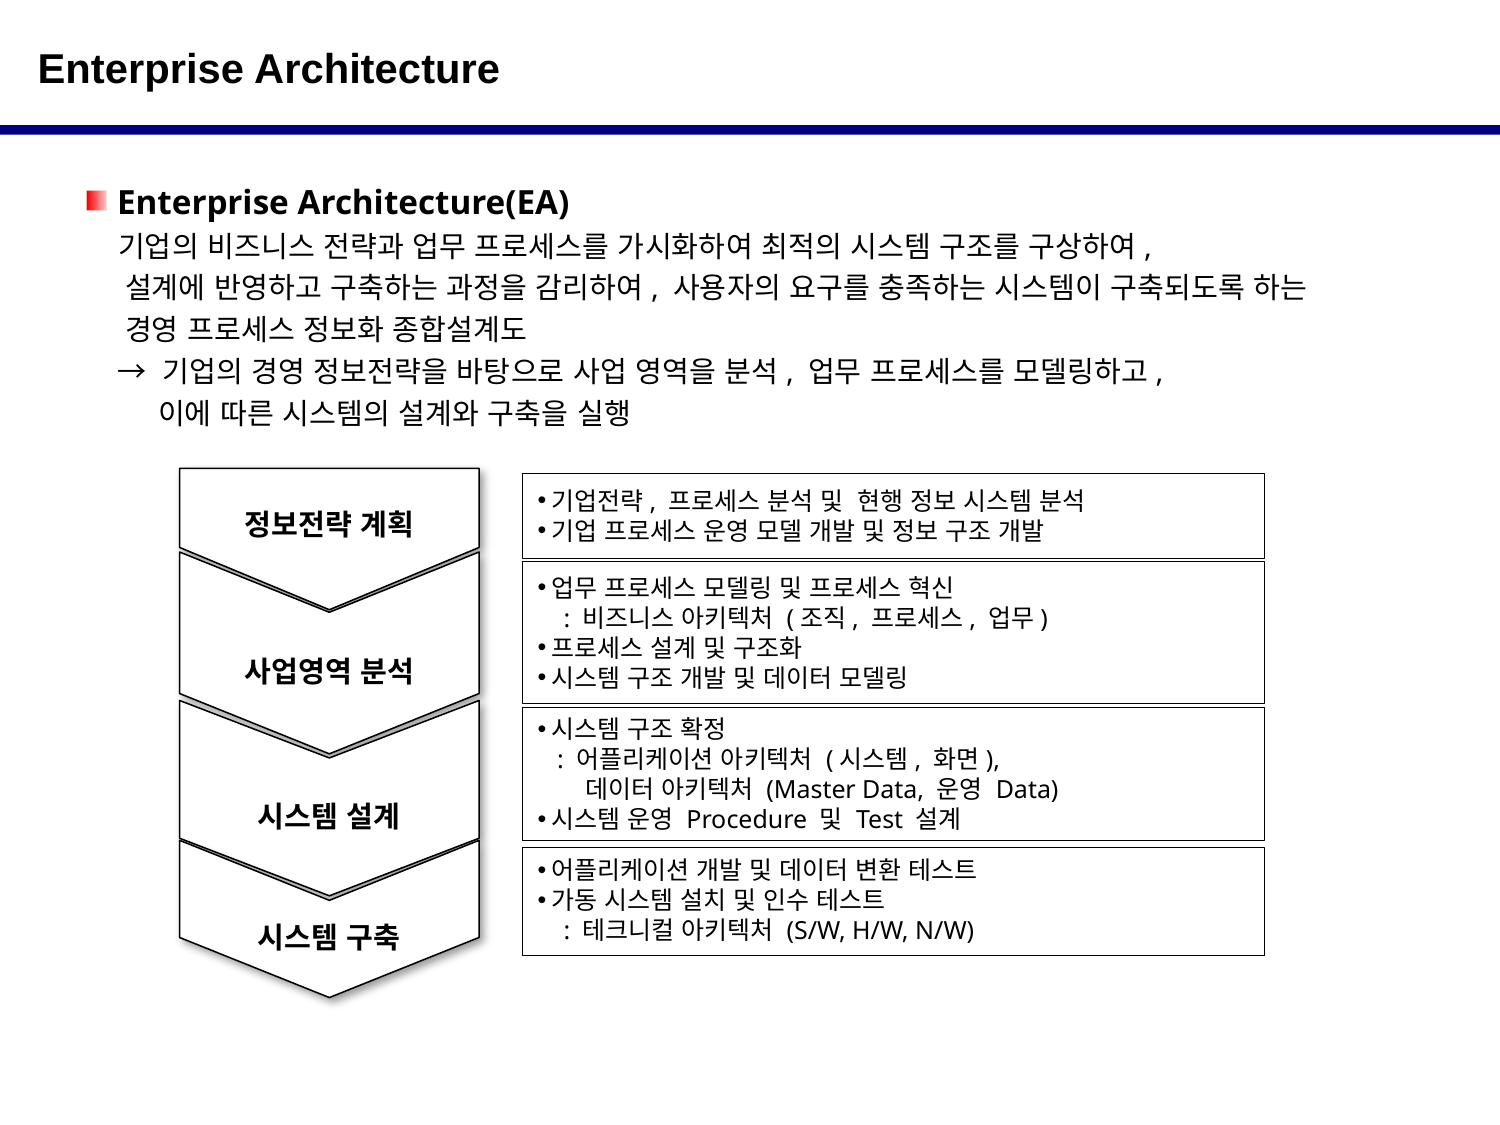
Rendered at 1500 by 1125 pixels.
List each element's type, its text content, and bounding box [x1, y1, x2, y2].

text_box 시스템 구축 [179, 840, 480, 998]
text_box 기업전략, 프로세스 분석 및 현행 정보 시스템 분석 기업 프로세스 운영 모델 개발 및 정보 구조 개발 [522, 472, 1264, 558]
text_box 시스템 구조 확정 : 어플리케이션 아키텍처 (시스템, 화면), 데이터 아키텍처 (Master Data, 운영 Data) 시스템 운영 Procedure 및 Test 설계 [522, 707, 1264, 841]
text_box Enterprise Architecture(EA) 기업의 비즈니스 전략과 업무 프로세스를 가시화하여 최적의 시스템 구조를 구상하여, 설계에 반영하고 구축하는 과정을 감리하여, 사용자의 요구를 충족하는 시스템이 구축되도록 하는 경영 프로세스 정보화 종합설계도 → 기업의 경영 정보전략을 바탕으로 사업 영역을 분석, 업무 프로세스를 모델링하고, 이에 따른 시스템의 설계와 구축을 실행 [70, 165, 1430, 438]
text_box Enterprise Architecture [0, 34, 1500, 100]
text_box 시스템 설계 [179, 700, 480, 896]
text_box 업무 프로세스 모델링 및 프로세스 혁신 : 비즈니스 아키텍처 (조직, 프로세스, 업무) 프로세스 설계 및 구조화 시스템 구조 개발 및 데이터 모델링 [522, 560, 1264, 704]
text_box 사업영역 분석 [179, 551, 480, 754]
text_box 정보전략 계획 [179, 468, 480, 608]
text_box 어플리케이션 개발 및 데이터 변환 테스트 가동 시스템 설치 및 인수 테스트 : 테크니컬 아키텍처 (S/W, H/W, N/W) [522, 847, 1264, 956]
picture [85, 189, 109, 213]
